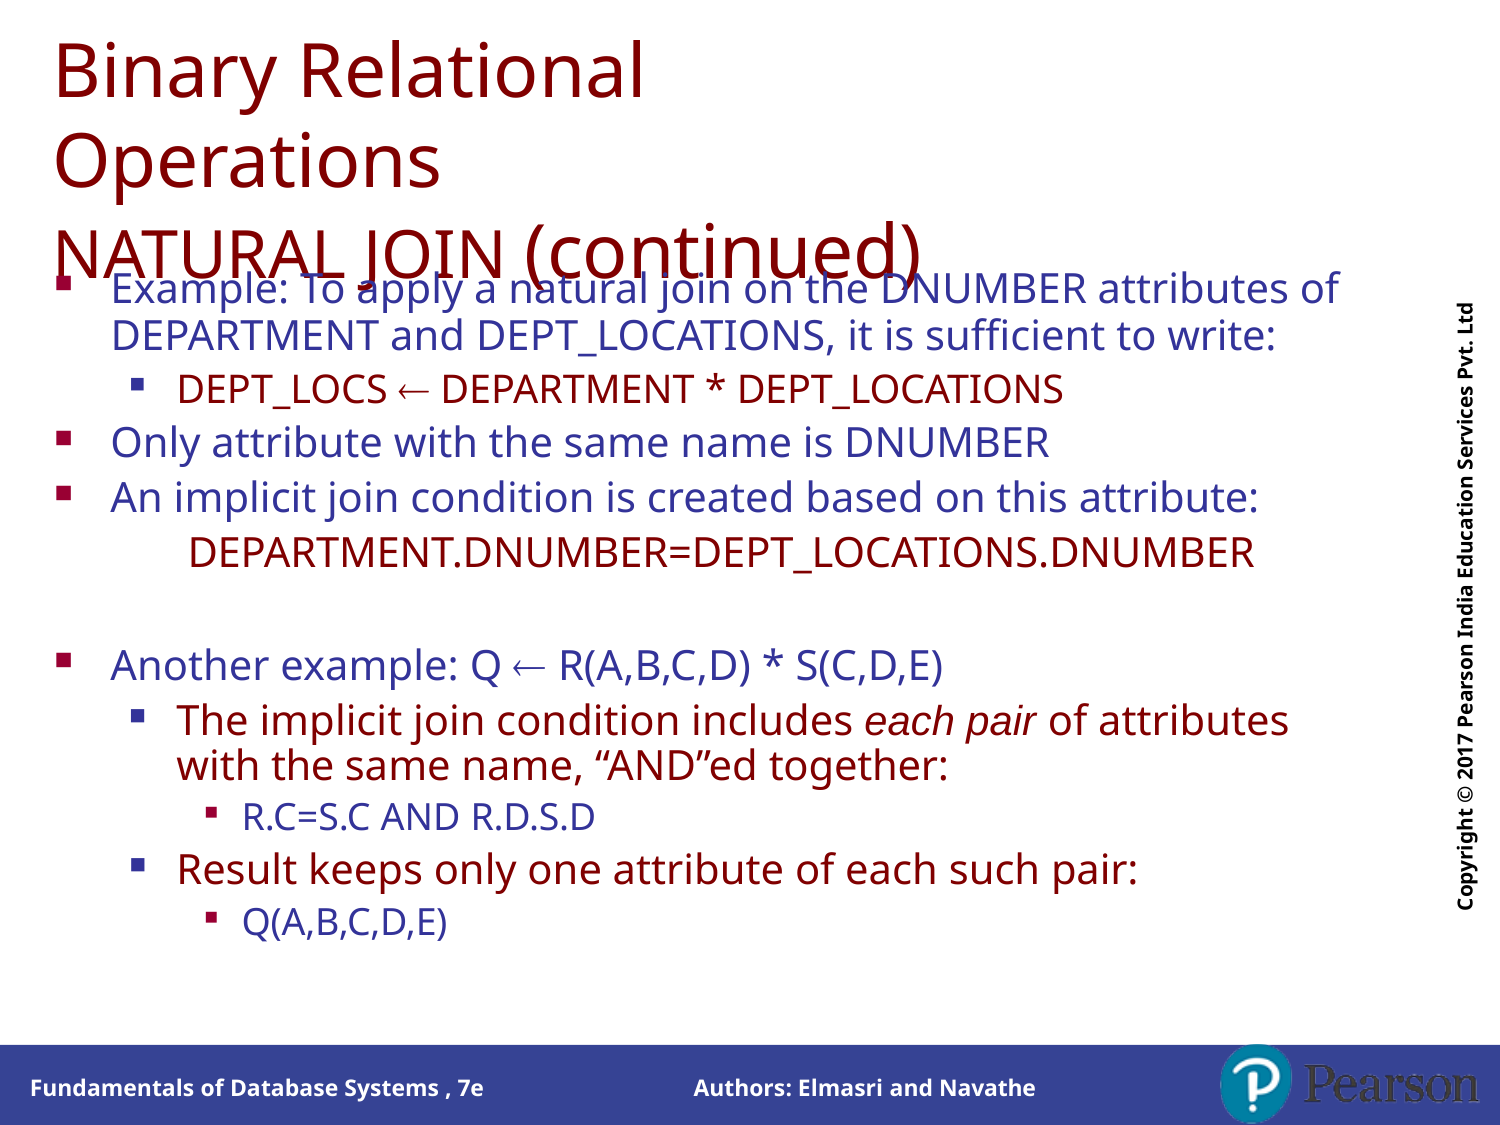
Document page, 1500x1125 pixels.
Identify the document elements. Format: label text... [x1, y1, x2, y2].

footer Authors: Elmasri and Navathe [691, 1070, 1081, 1125]
picture [1220, 1044, 1480, 1124]
text_box Copyright © 2017 Pearson India Education Services Pvt. Ltd [1451, 206, 1482, 914]
picture [1249, 1105, 1257, 1112]
picture [1233, 1057, 1280, 1102]
text_box Example: To apply a natural join on the DNUMBER attributes of DEPARTMENT and DEPT_LOCATIONS, it is sufficient to write: DEPT_LOCS  DEPARTMENT * DEPT_LOCATIONS Only attribute with the same name is DNUMBER An implicit join condition is created based on this attribute: DEPARTMENT.DNUMBER=DEPT_LOCATIONS.DNUMBER Another example: Q  R(A,B,C,D) * S(C,D,E) The implicit join condition includes each pair of attributes with the same name, “AND”ed together: R.C=S.C AND R.D.S.D Result keeps only one attribute of each such pair: Q(A,B,C,D,E) [52, 261, 1376, 943]
title Binary Relational Operations NATURAL JOIN (continued) [50, 20, 1010, 294]
slide_number Fundamentals of Database Systems , 7e [27, 1071, 547, 1125]
